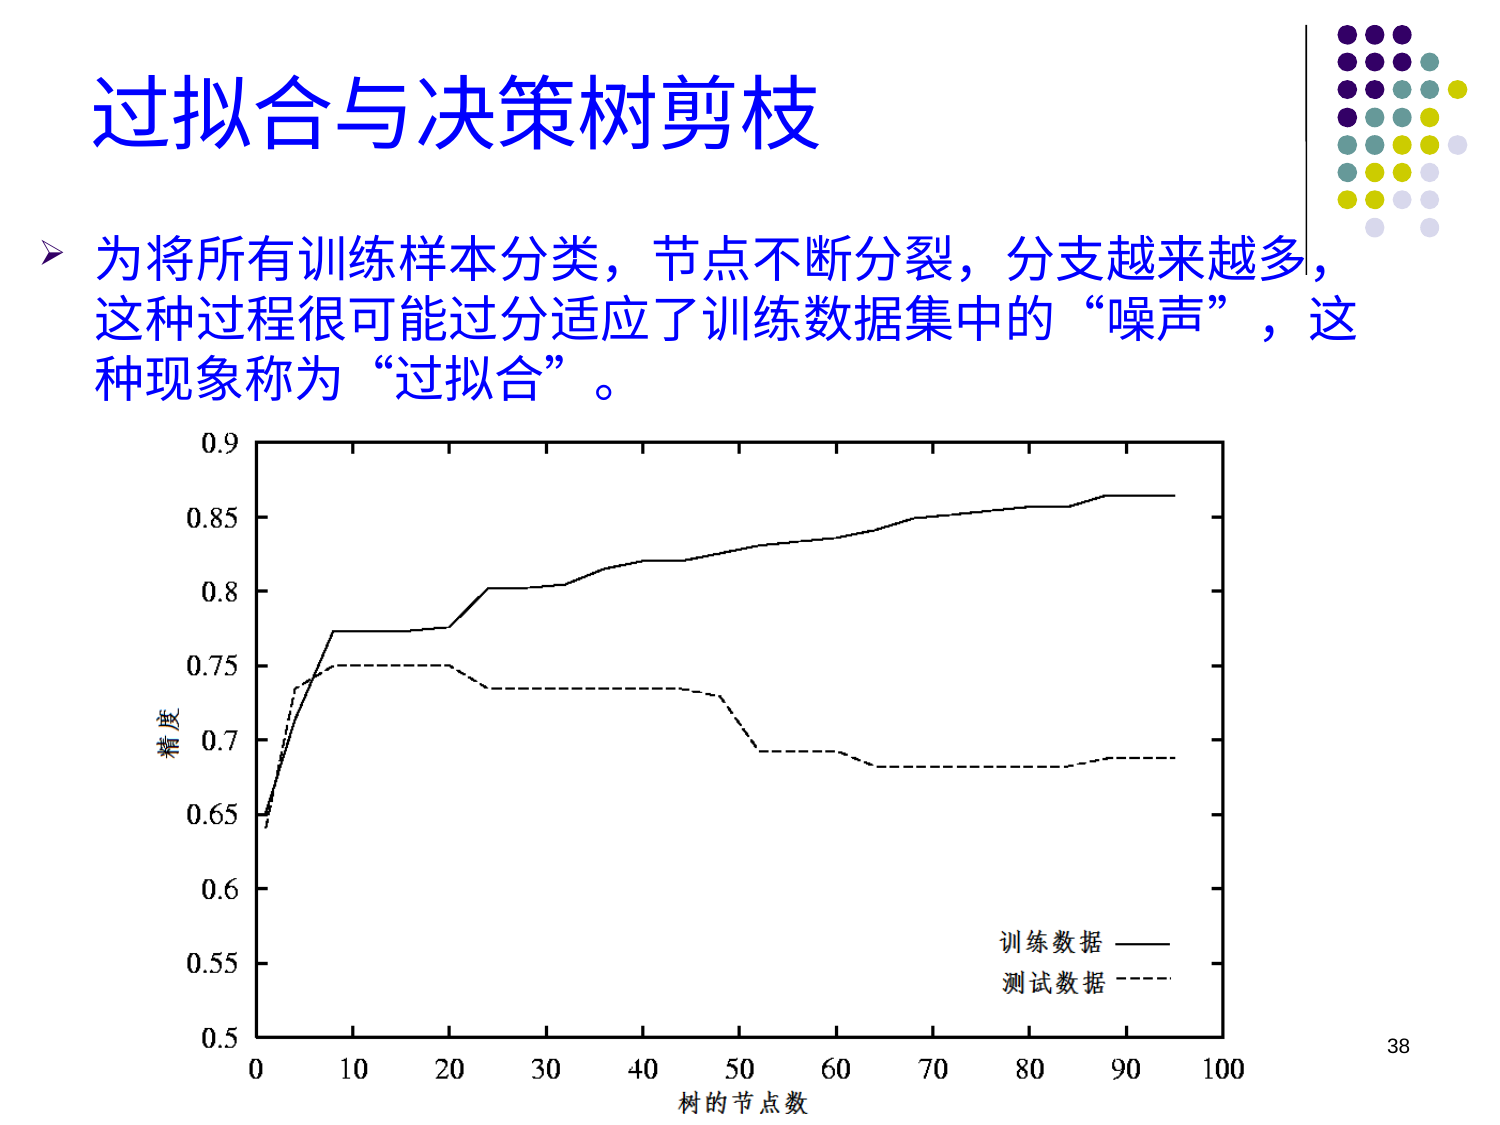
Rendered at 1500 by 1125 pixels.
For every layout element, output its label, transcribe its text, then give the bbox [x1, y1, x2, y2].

slide_number 38 [1252, 1024, 1426, 1101]
picture [150, 423, 1247, 1125]
list 为将所有训练样本分类，节点不断分裂，分支越来越多，这种过程很可能过分适应了训练数据集中的“噪声”，这种现象称为“过拟合”。 [23, 219, 1374, 424]
title 过拟合与决策树剪枝 [75, 30, 874, 168]
